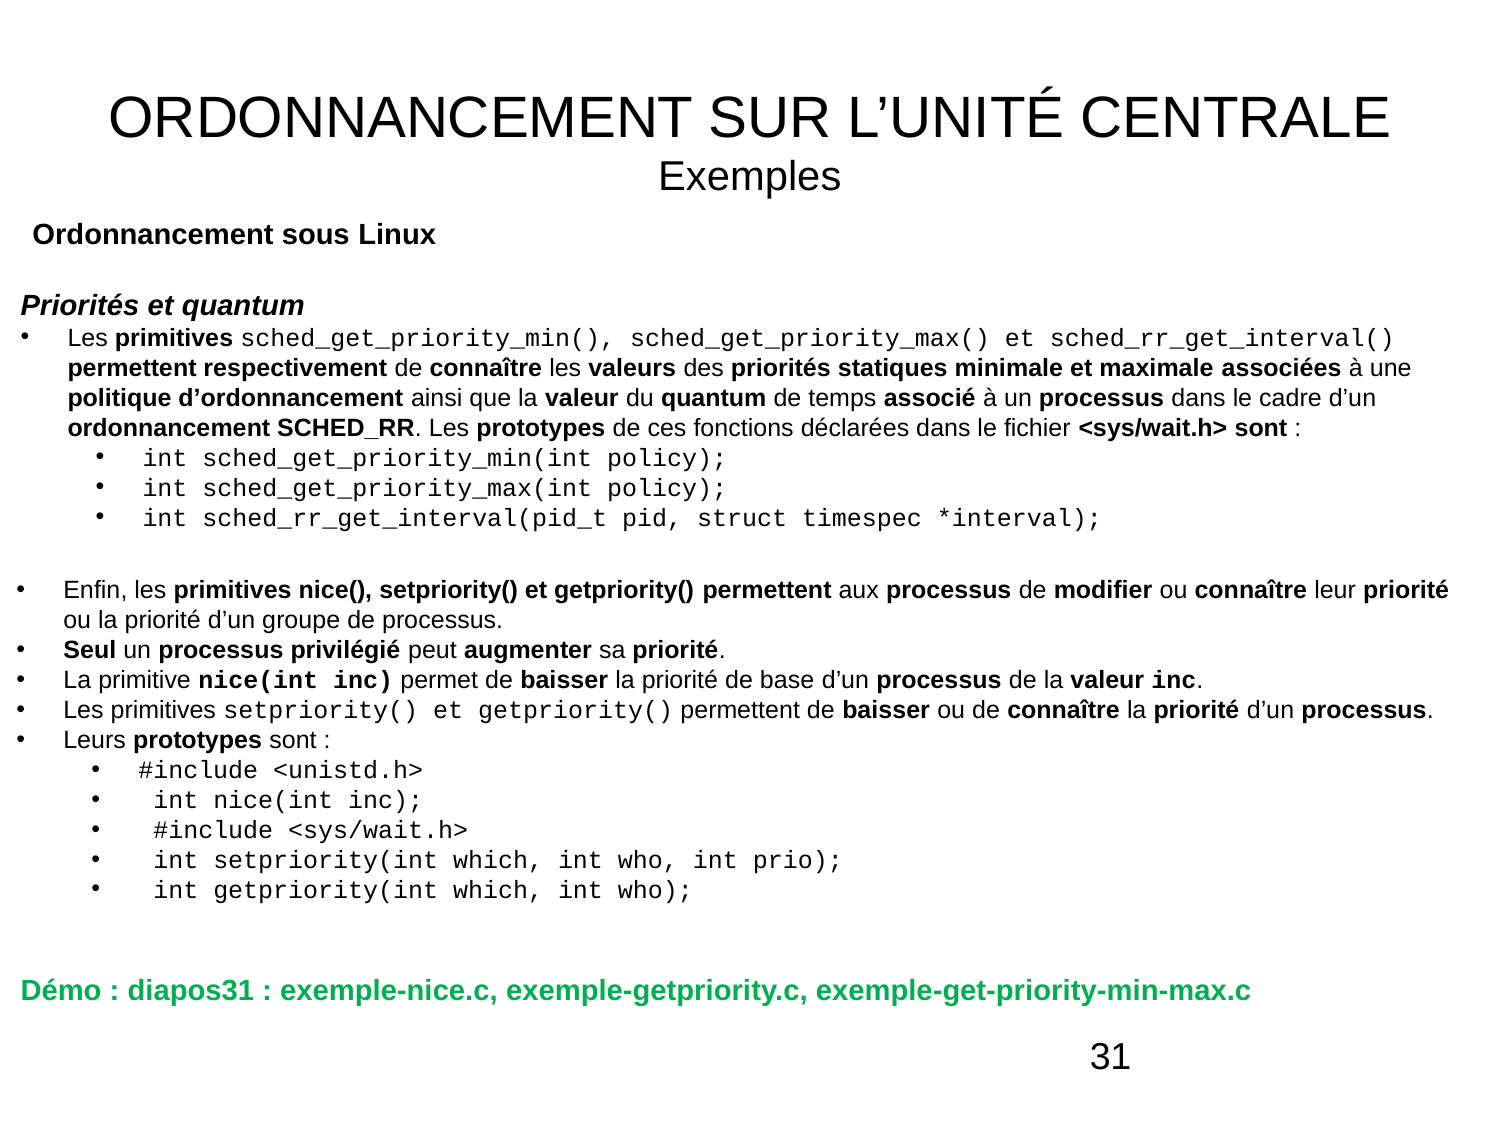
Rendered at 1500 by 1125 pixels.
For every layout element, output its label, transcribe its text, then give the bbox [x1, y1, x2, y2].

slide_number 31 [1074, 1024, 1426, 1103]
text_box Ordonnancement sous Linux [17, 208, 1500, 258]
text_box Démo : diapos31 : exemple-nice.c, exemple-getpriority.c, exemple-get-priority-min-max.c [5, 964, 1269, 1014]
title ORDONNANCEMENT SUR L’UNITÉ CENTRALE Exemples [75, 45, 1425, 208]
text_box Priorités et quantum Les primitives sched_get_priority_min(), sched_get_priority_max() et sched_rr_get_interval() permettent respectivement de connaître les valeurs des priorités statiques minimale et maximale associées à une politique d’ordonnancement ainsi que la valeur du quantum de temps associé à un processus dans le cadre d’un ordonnancement SCHED_RR. Les prototypes de ces fonctions déclarées dans le fichier <sys/wait.h> sont : int sched_get_priority_min(int policy); int sched_get_priority_max(int policy); int sched_rr_get_interval(pid_t pid, struct timespec *interval); [5, 278, 1486, 539]
text_box Enfin, les primitives nice(), setpriority() et getpriority() permettent aux processus de modifier ou connaître leur priorité ou la priorité d’un groupe de processus. Seul un processus privilégié peut augmenter sa priorité. La primitive nice(int inc) permet de baisser la priorité de base d’un processus de la valeur inc. Les primitives setpriority() et getpriority() permettent de baisser ou de connaître la priorité d’un processus. Leurs prototypes sont : #include <unistd.h> int nice(int inc); #include <sys/wait.h> int setpriority(int which, int who, int prio); int getpriority(int which, int who); [1, 566, 1494, 911]
